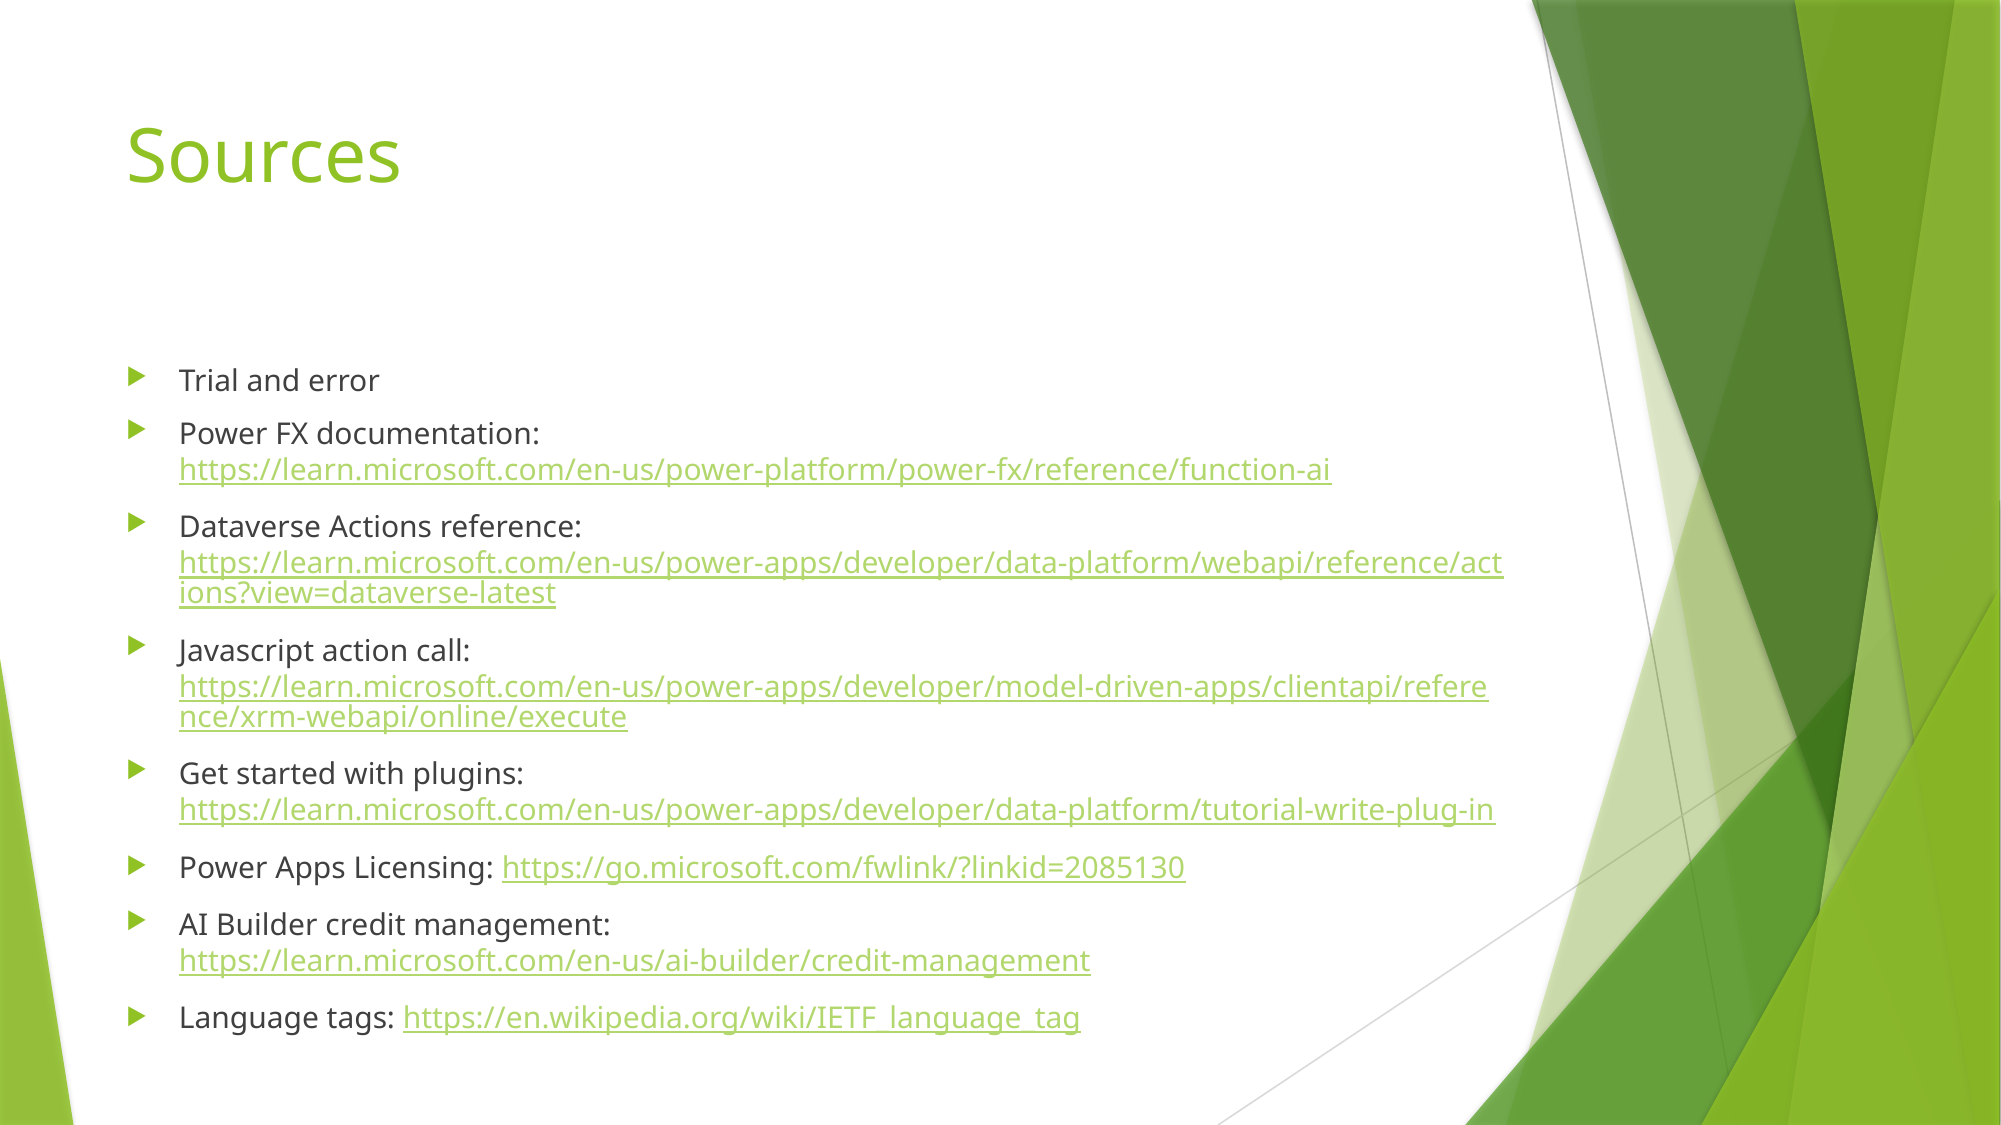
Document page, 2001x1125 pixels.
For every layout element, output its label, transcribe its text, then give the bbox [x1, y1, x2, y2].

title Sources [111, 99, 1522, 317]
list Trial and error Power FX documentation: https://learn.microsoft.com/en-us/power-platform/power-fx/reference/function-ai Dataverse Actions reference: https://learn.microsoft.com/en-us/power-apps/developer/data-platform/webapi/reference/actions?view=dataverse-latest Javascript action call: https://learn.microsoft.com/en-us/power-apps/developer/model-driven-apps/clientapi/reference/xrm-webapi/online/execute Get started with plugins: https://learn.microsoft.com/en-us/power-apps/developer/data-platform/tutorial-write-plug-in Power Apps Licensing: https://go.microsoft.com/fwlink/?linkid=2085130 AI Builder credit management: https://learn.microsoft.com/en-us/ai-builder/credit-management Language tags: https://en.wikipedia.org/wiki/IETF_language_tag [111, 354, 1522, 992]
